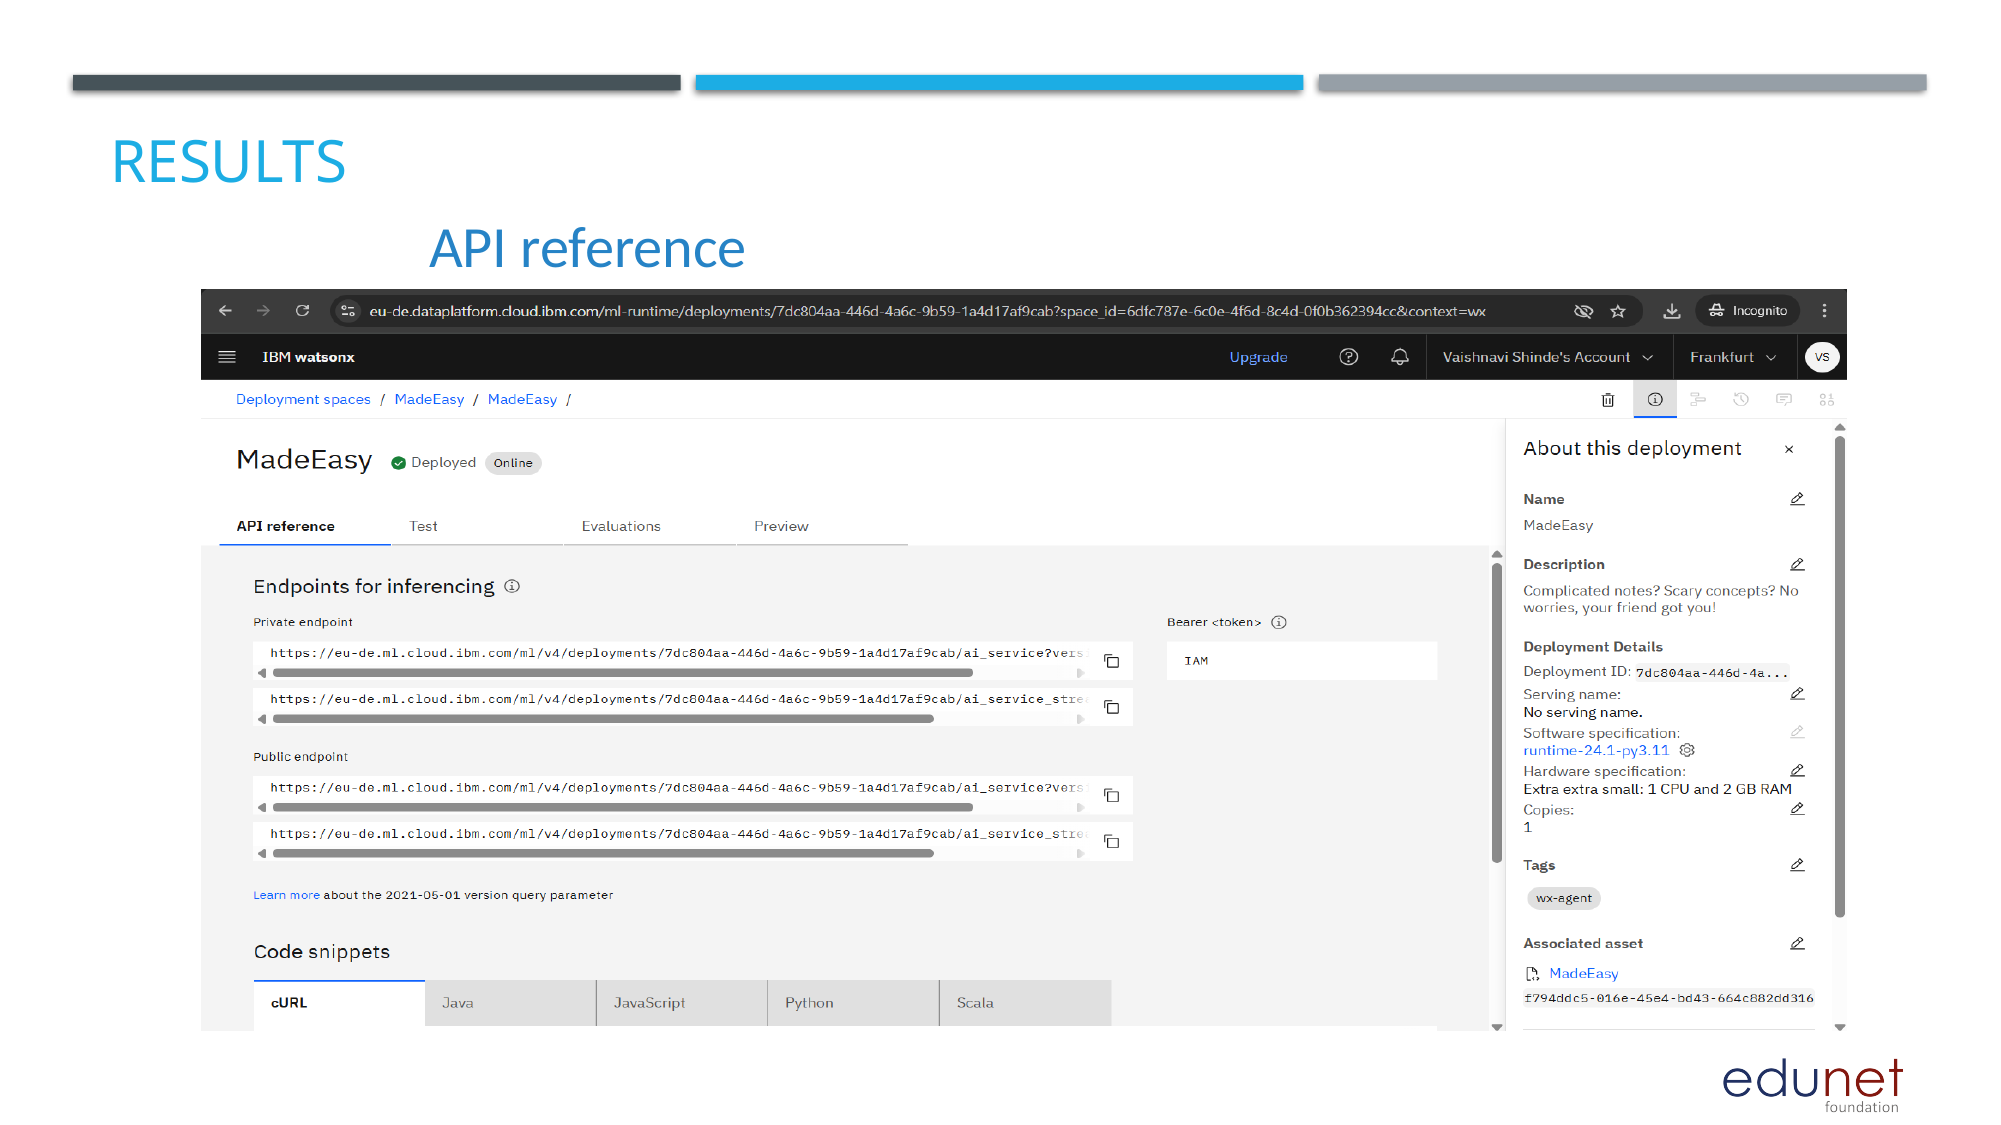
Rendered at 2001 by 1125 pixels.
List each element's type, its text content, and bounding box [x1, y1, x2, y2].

picture [201, 288, 1848, 1032]
title Results [95, 115, 1905, 203]
picture [1719, 1056, 1905, 1116]
text_box API reference [414, 202, 1060, 286]
